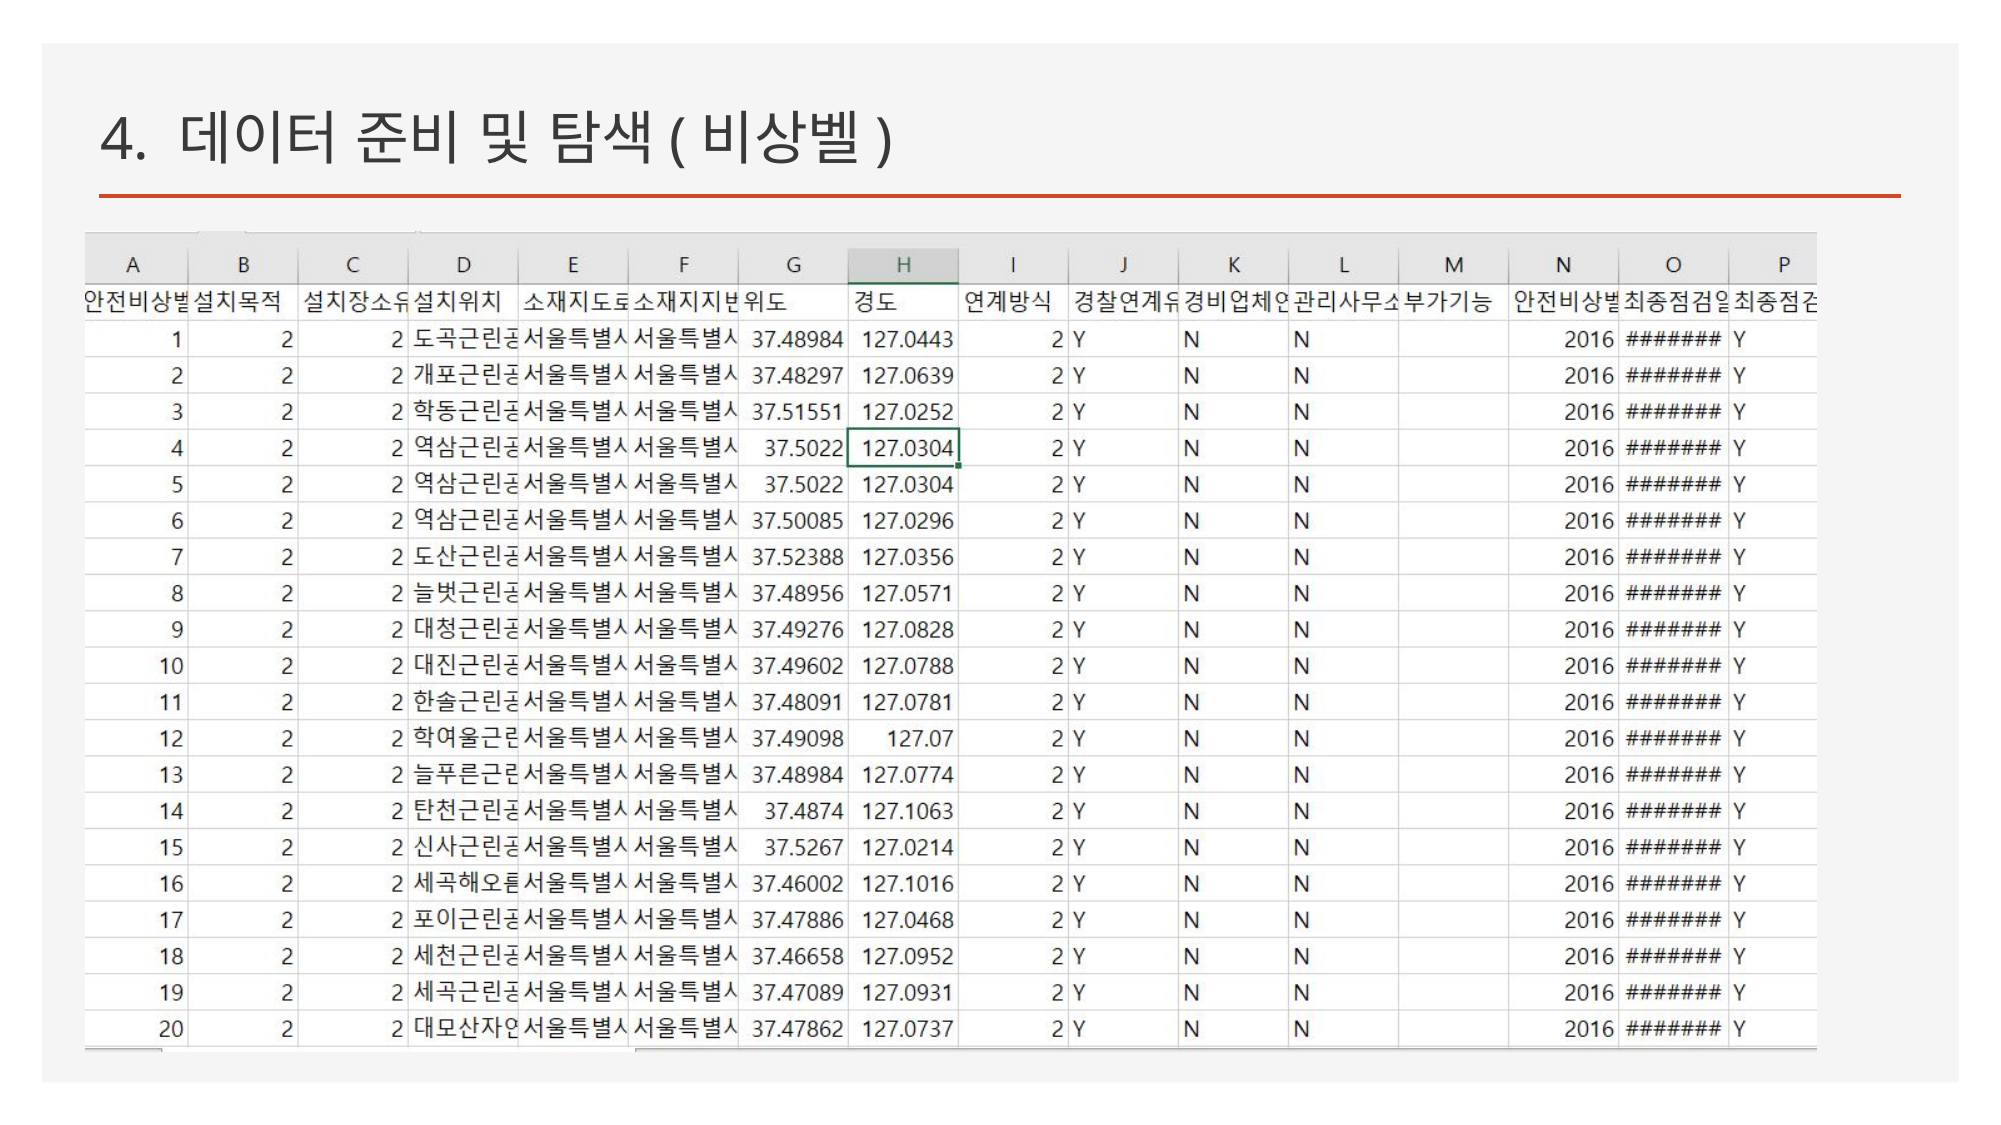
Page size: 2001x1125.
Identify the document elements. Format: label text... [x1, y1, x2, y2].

title 4. 데이터 준비 및 탐색(비상벨) [85, 73, 1464, 179]
picture [85, 231, 1817, 1052]
